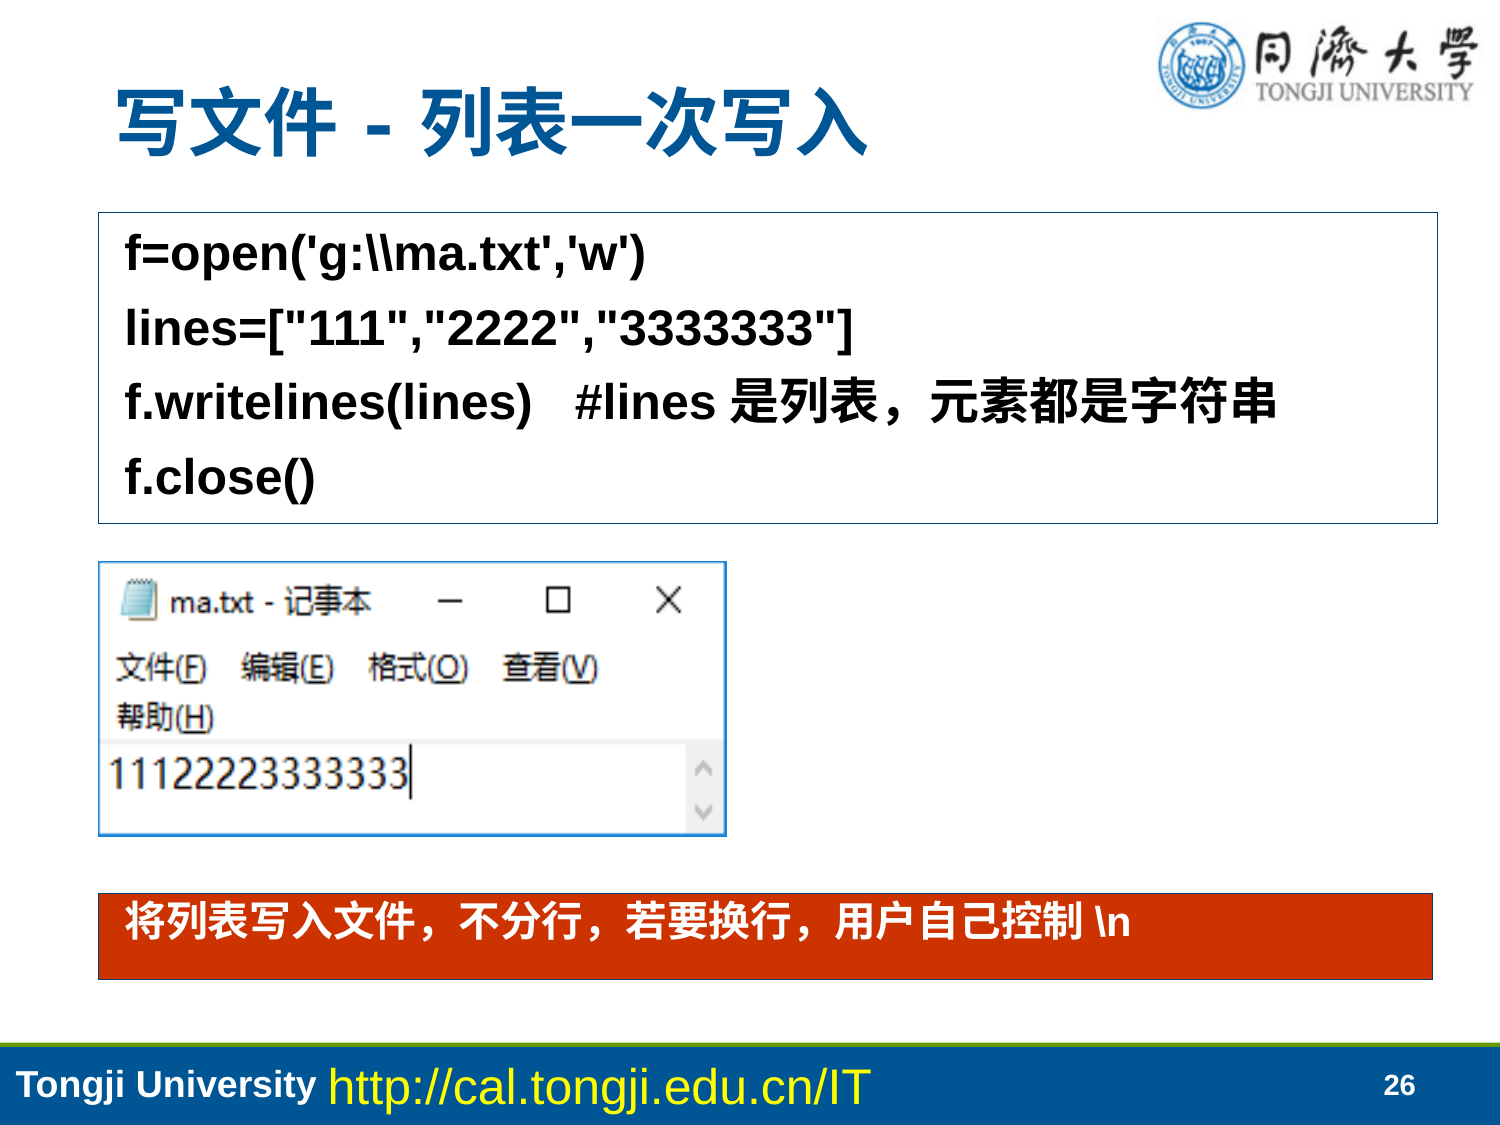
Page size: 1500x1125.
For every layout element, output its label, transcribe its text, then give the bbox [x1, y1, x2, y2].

picture [1145, 19, 1495, 113]
picture [97, 560, 727, 837]
text_box 将列表写入文件，不分行，若要换行，用户自己控制\n [98, 893, 1433, 980]
title 写文件-列表一次写入 [98, 61, 1457, 176]
text_box f=open('g:\\ma.txt','w') lines=["111","2222","3333333"] f.writelines(lines) #lines是列表，元素都是字符串 f.close() [98, 212, 1438, 524]
